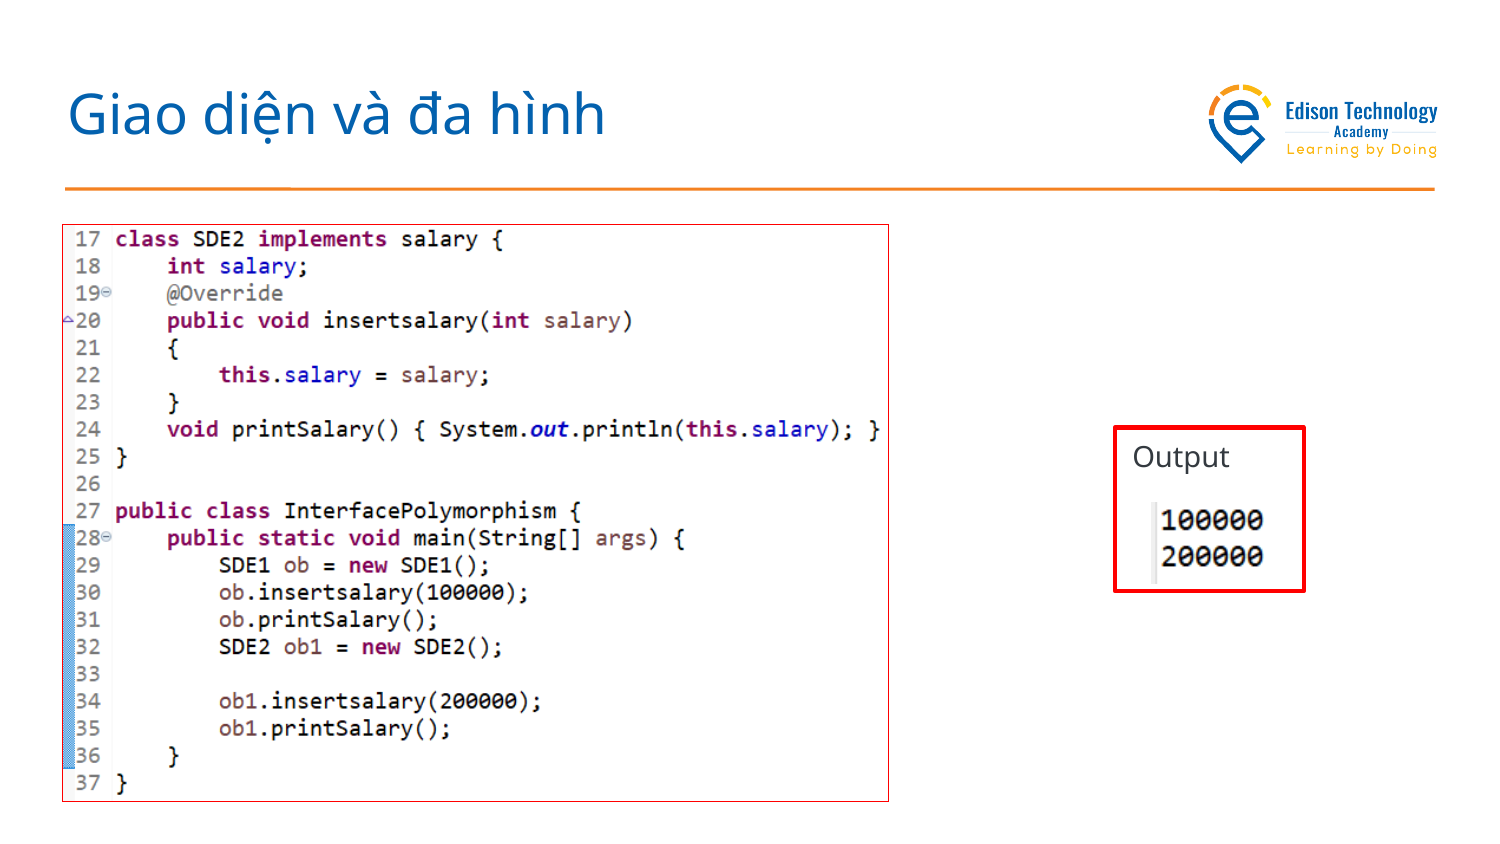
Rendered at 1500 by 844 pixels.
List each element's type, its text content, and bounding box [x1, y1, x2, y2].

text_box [1114, 427, 1304, 592]
title Giao diện và đa hình [52, 66, 1451, 161]
picture [1147, 83, 1500, 167]
picture [1150, 502, 1297, 584]
picture [61, 224, 889, 802]
